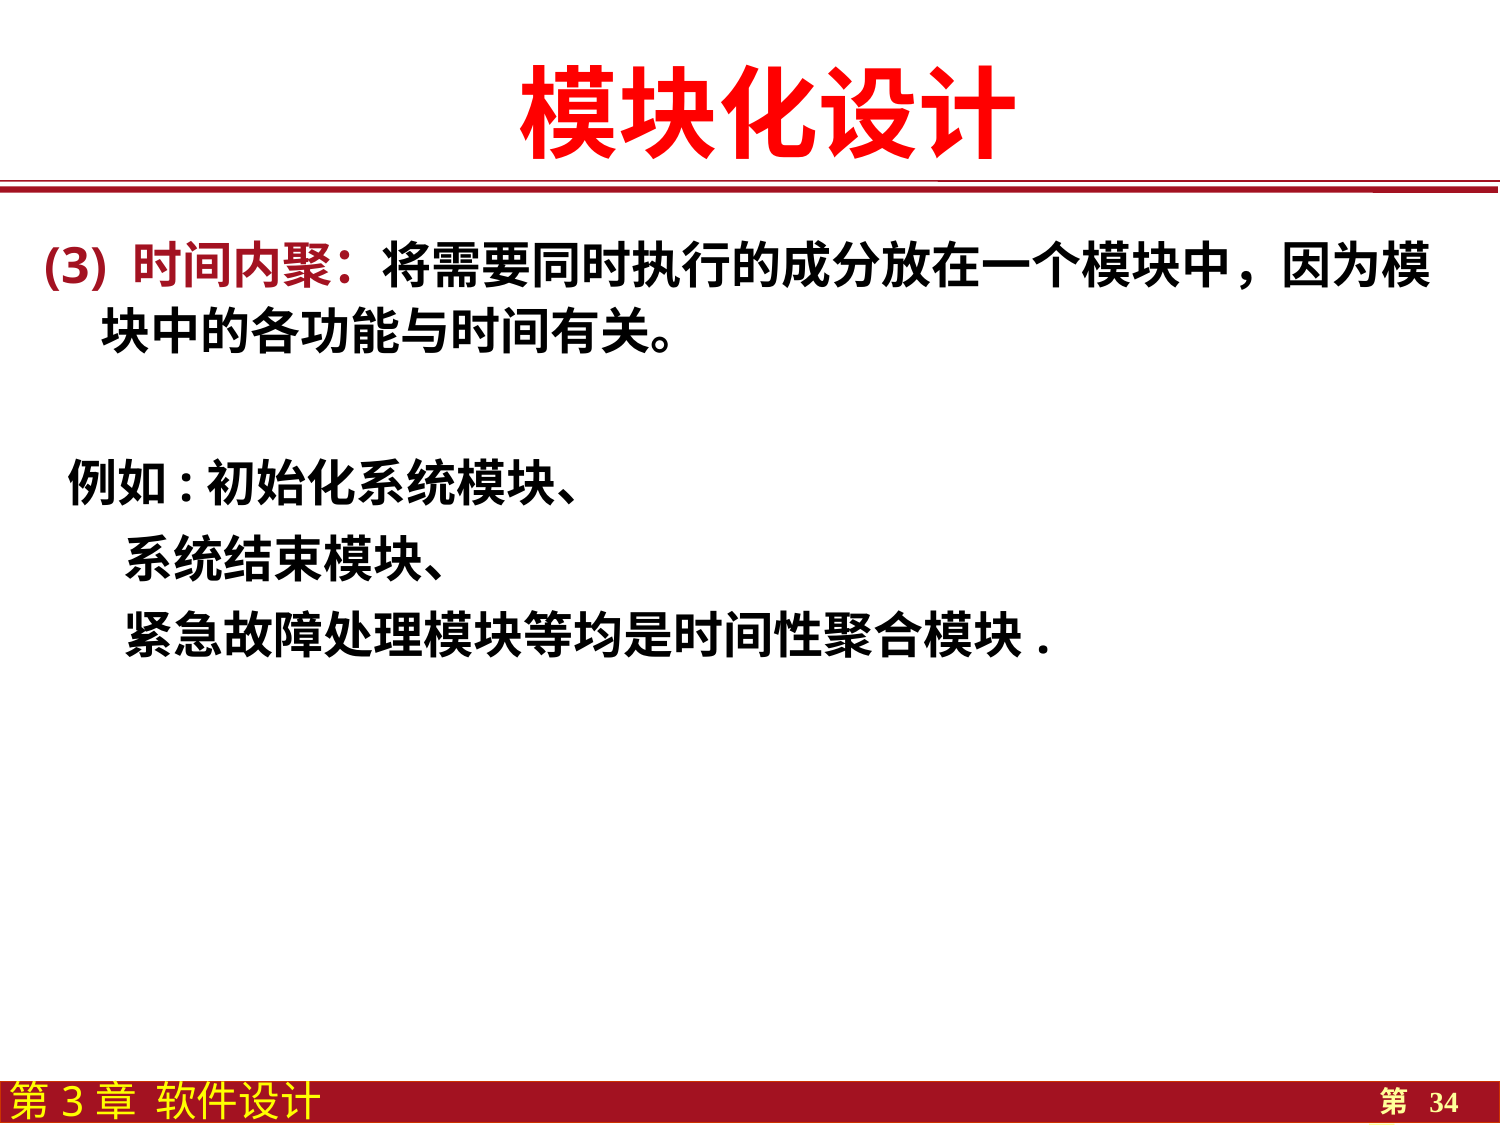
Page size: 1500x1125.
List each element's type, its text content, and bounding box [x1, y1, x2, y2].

text_box (3) 时间内聚：将需要同时执行的成分放在一个模块中，因为模块中的各功能与时间有关。 例如:初始化系统模块、 系统结束模块、 紧急故障处理模块等均是时间性聚合模块. [29, 220, 1471, 727]
text_box 模块化设计 [349, 87, 1188, 154]
